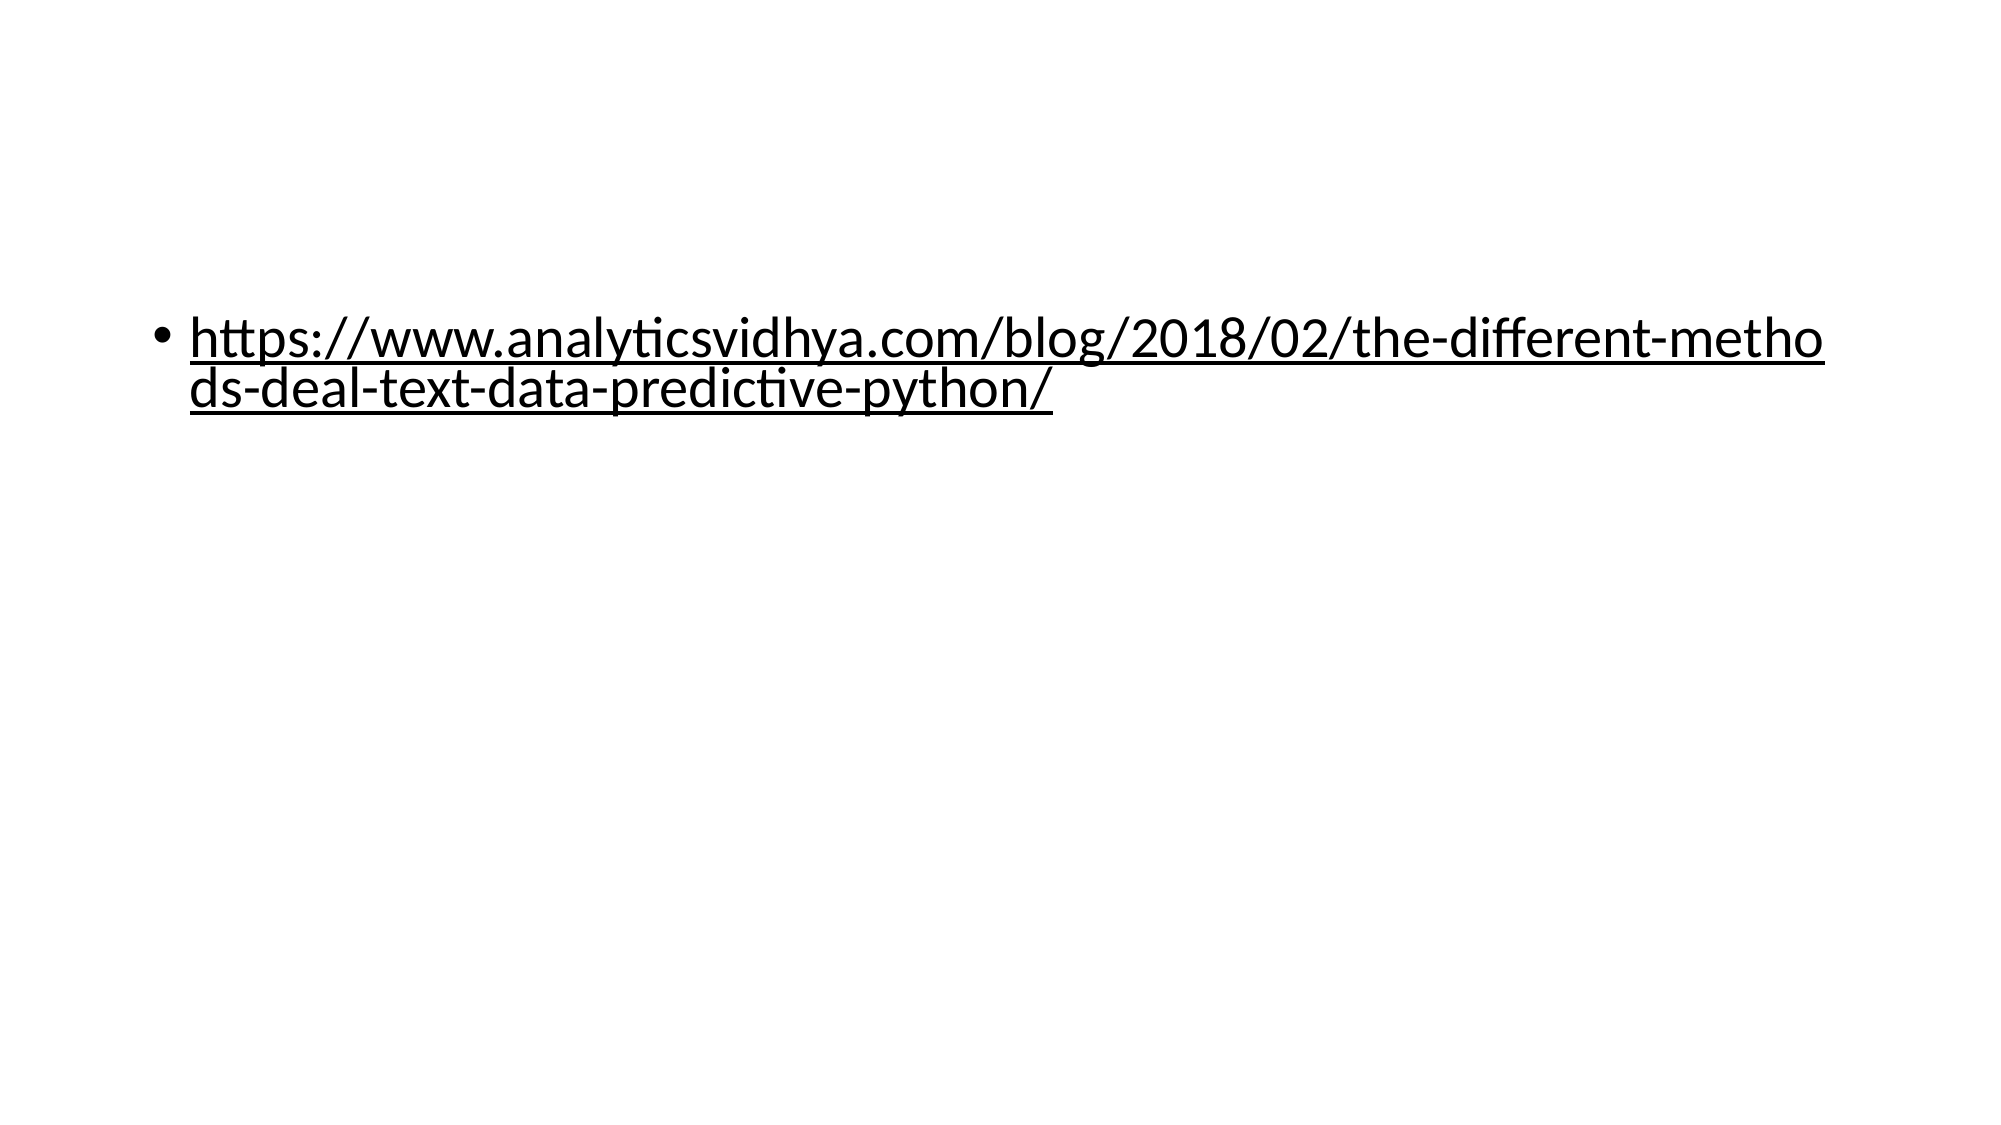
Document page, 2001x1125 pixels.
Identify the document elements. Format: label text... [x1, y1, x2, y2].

list https://www.analyticsvidhya.com/blog/2018/02/the-different-methods-deal-text-data-predictive-python/ [137, 299, 1863, 1014]
